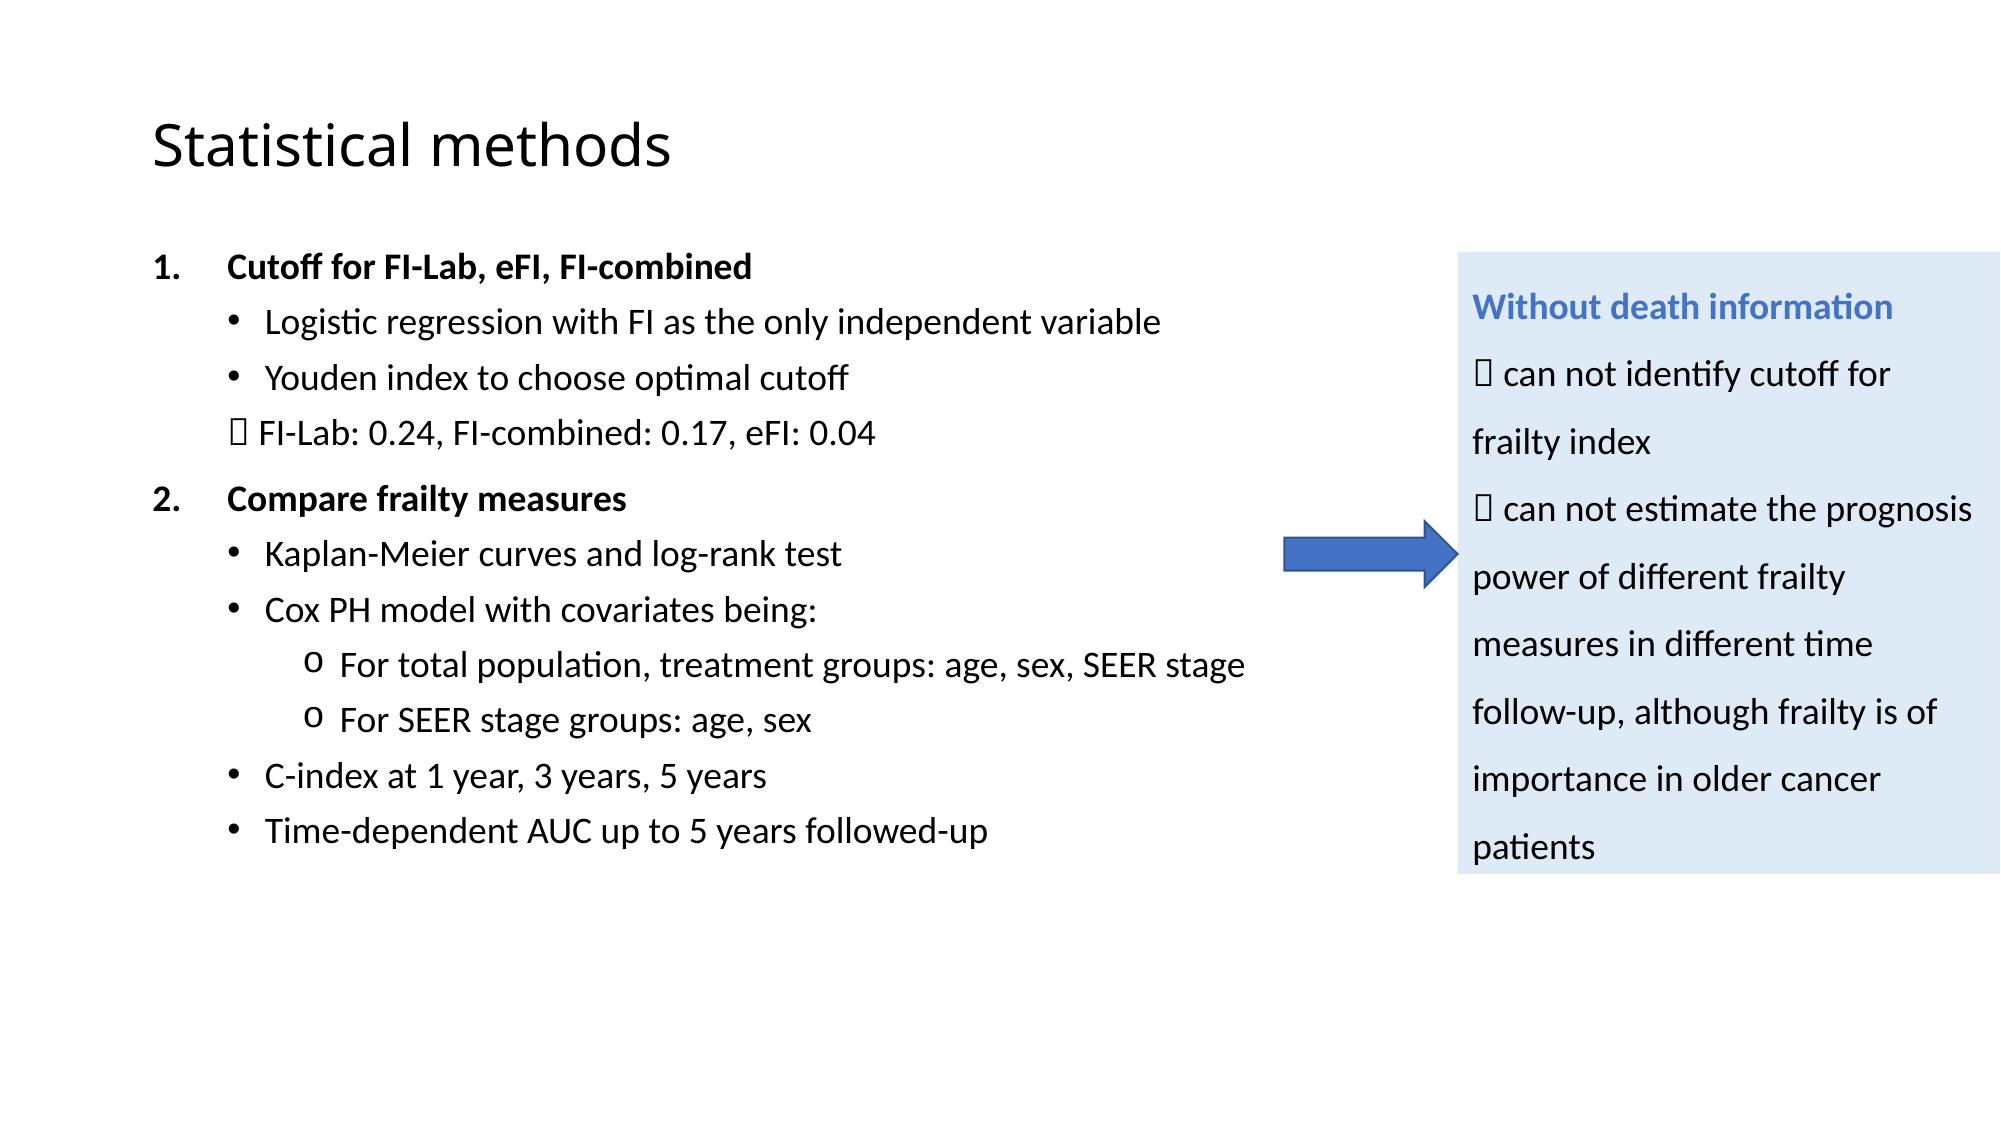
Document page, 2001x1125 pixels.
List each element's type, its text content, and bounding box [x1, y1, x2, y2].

list Cutoff for FI-Lab, eFI, FI-combined Logistic regression with FI as the only independent variable Youden index to choose optimal cutoff  FI-Lab: 0.24, FI-combined: 0.17, eFI: 0.04 Compare frailty measures Kaplan-Meier curves and log-rank test Cox PH model with covariates being: For total population, treatment groups: age, sex, SEER stage For SEER stage groups: age, sex C-index at 1 year, 3 years, 5 years Time-dependent AUC up to 5 years followed-up [137, 234, 1352, 891]
title Statistical methods [137, 59, 1863, 235]
text_box Without death information  can not identify cutoff for frailty index  can not estimate the prognosis power of different frailty measures in different time follow-up, although frailty is of importance in older cancer patients [1457, 251, 2000, 874]
text_box [1283, 518, 1460, 590]
